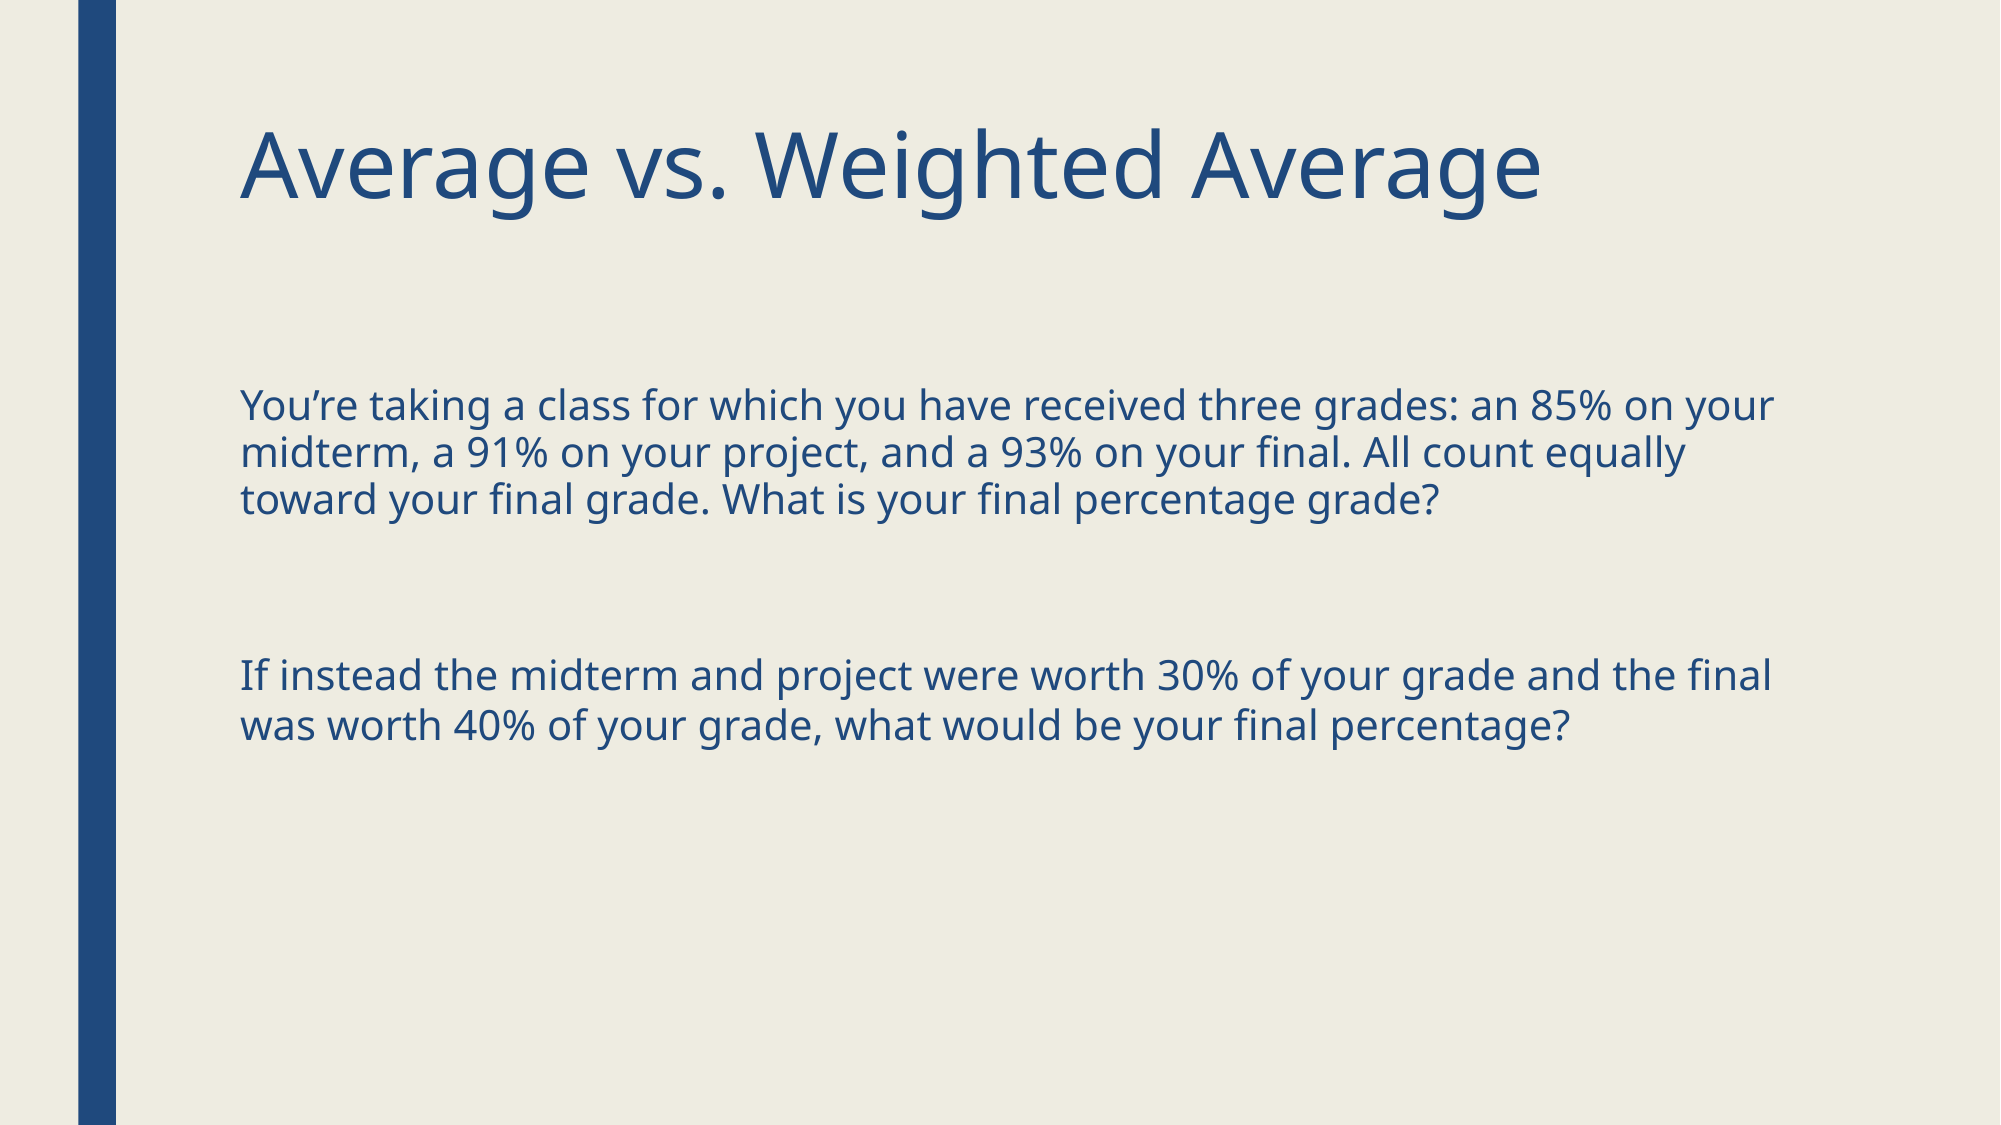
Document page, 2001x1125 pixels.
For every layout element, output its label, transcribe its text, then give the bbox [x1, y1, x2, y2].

title Average vs. Weighted Average [225, 112, 1800, 357]
